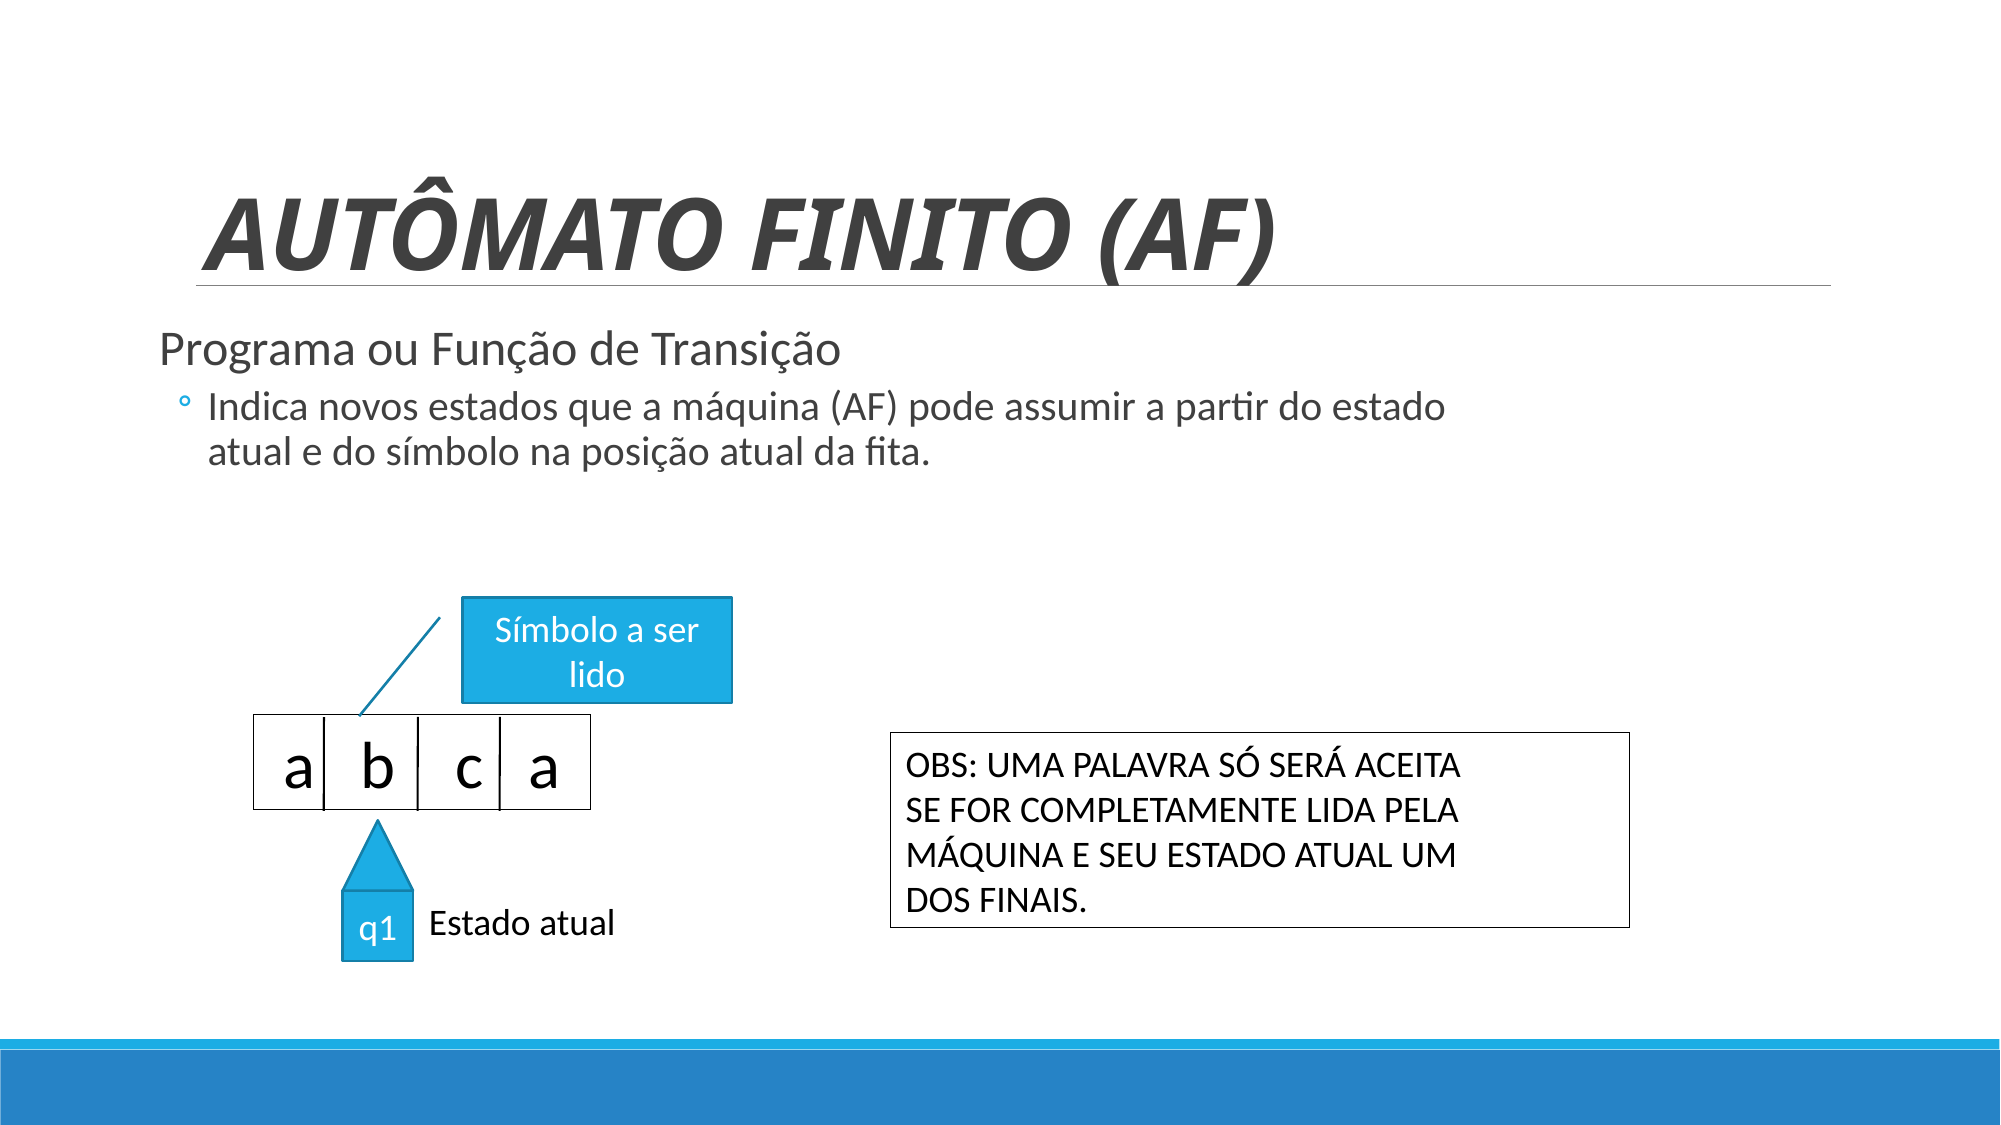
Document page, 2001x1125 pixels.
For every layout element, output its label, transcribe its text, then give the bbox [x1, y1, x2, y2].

text_box OBS: UMA PALAVRA SÓ SERÁ ACEITA SE FOR COMPLETAMENTE LIDA PELA MÁQUINA E SEU ESTADO ATUAL UM DOS FINAIS. [890, 732, 1630, 928]
list Programa ou Função de Transição Indica novos estados que a máquina (AF) pode assumir a partir do estado atual e do símbolo na posição atual da fita. [144, 314, 1495, 1025]
title AUTÔMATO FINITO (AF) [192, 123, 1543, 299]
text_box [250, 597, 733, 962]
